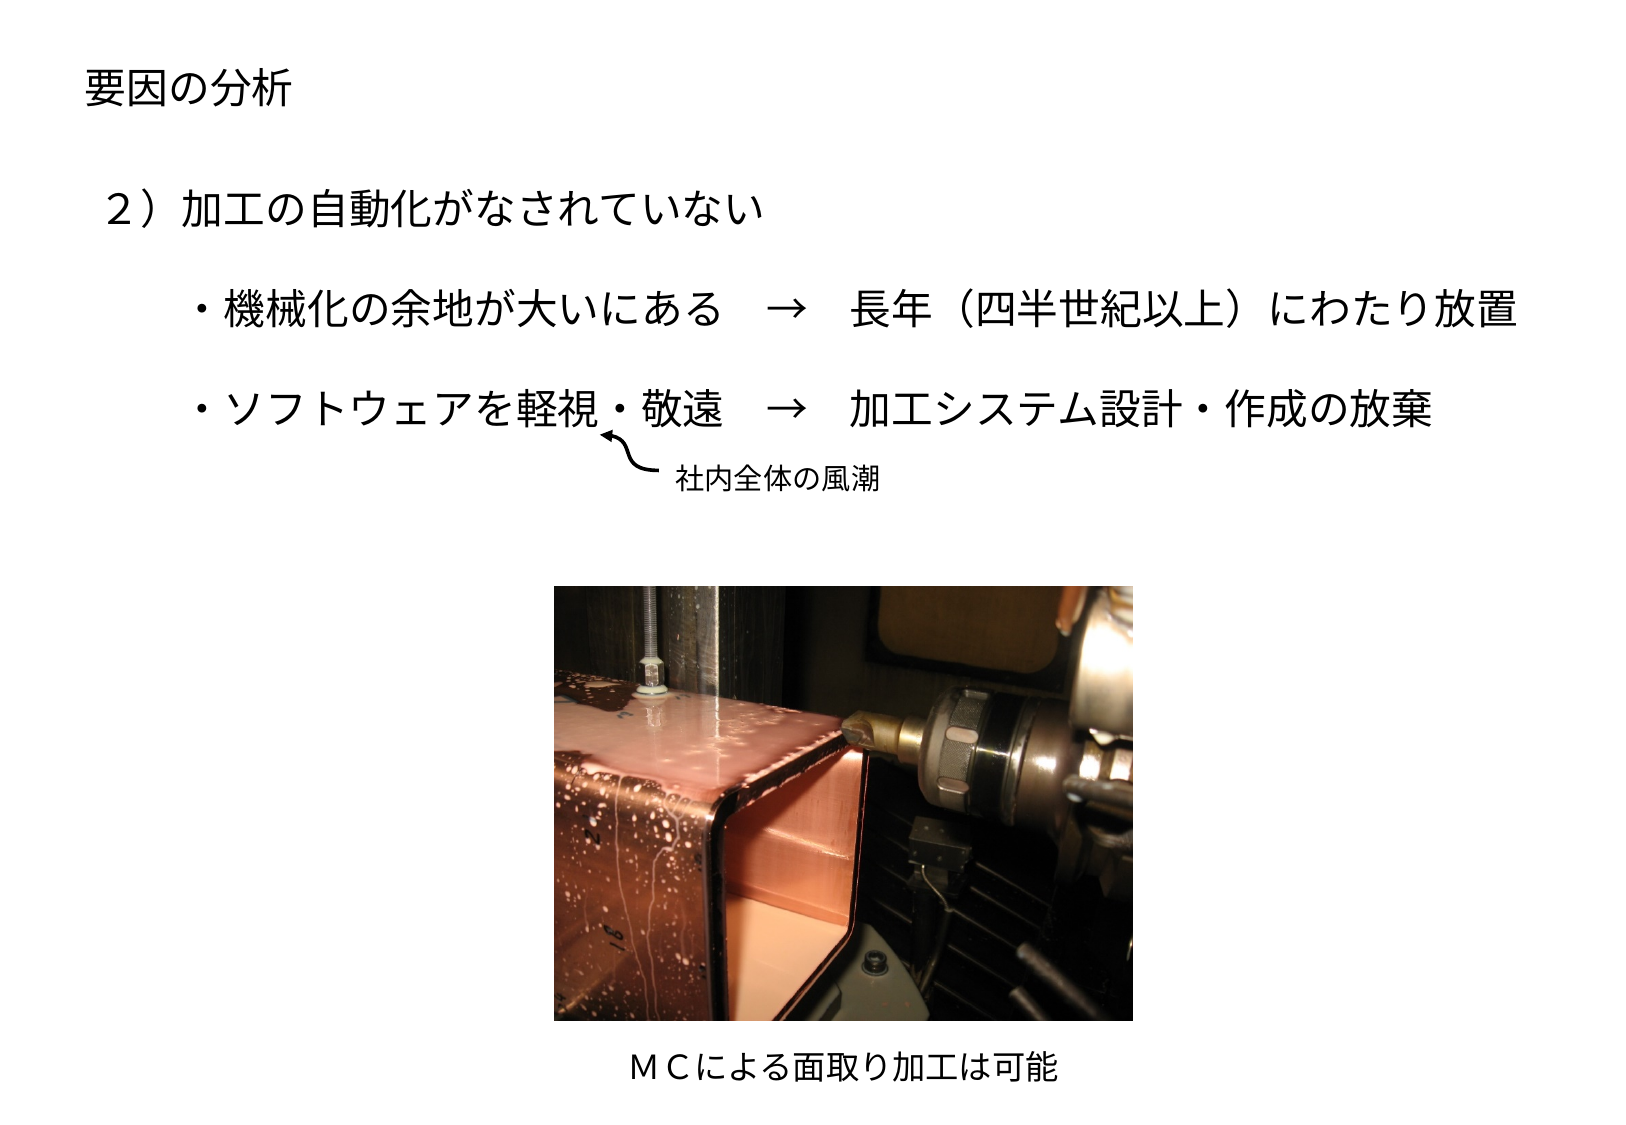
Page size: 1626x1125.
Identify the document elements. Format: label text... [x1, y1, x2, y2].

text_box ２）加工の自動化がなされていない ・機械化の余地が大いにある → 長年（四半世紀以上）にわたり放置 ・ソフトウェアを軽視・敬遠 → 加工システム設計・作成の放棄 [82, 125, 1535, 441]
picture [554, 586, 1133, 1021]
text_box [599, 434, 659, 471]
text_box 社内全体の風潮 [659, 452, 897, 503]
text_box 要因の分析 [69, 54, 310, 120]
text_box ＭＣによる面取り加工は可能 [611, 1038, 1076, 1094]
